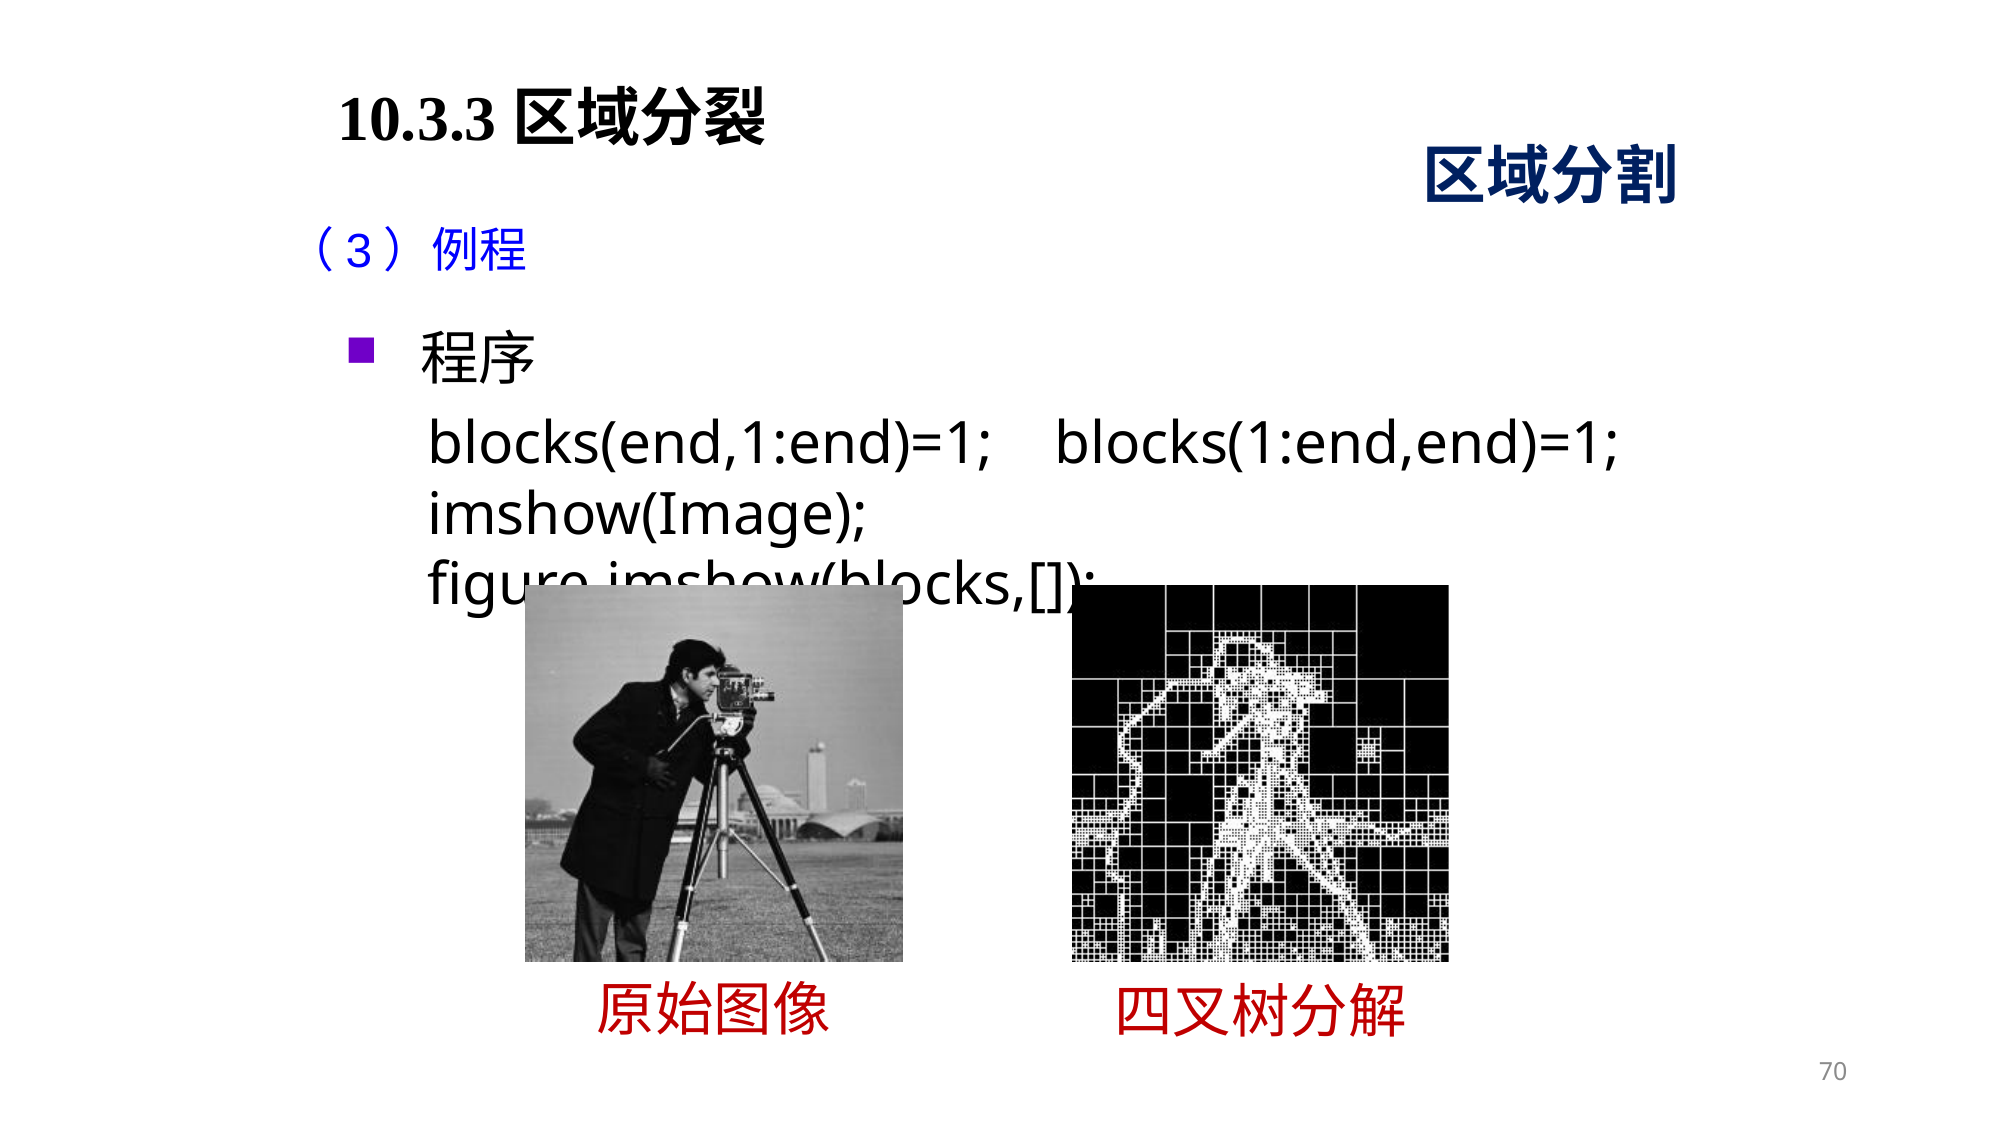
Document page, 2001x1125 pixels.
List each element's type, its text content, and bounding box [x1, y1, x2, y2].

text_box 区域分割 [1414, 140, 1678, 206]
picture [525, 585, 903, 962]
text_box 程序 [310, 313, 683, 399]
text_box 10.3.3区域分裂 [322, 50, 1377, 180]
text_box 原始图像 [575, 964, 852, 1050]
slide_number 70 [1412, 1042, 1863, 1103]
text_box （3）例程 [267, 209, 547, 287]
text_box 四叉树分解 [1092, 966, 1429, 1052]
picture [1072, 585, 1449, 962]
text_box blocks(end,1:end)=1; blocks(1:end,end)=1; imshow(Image); figure,imshow(blocks,[]); [412, 398, 1648, 624]
